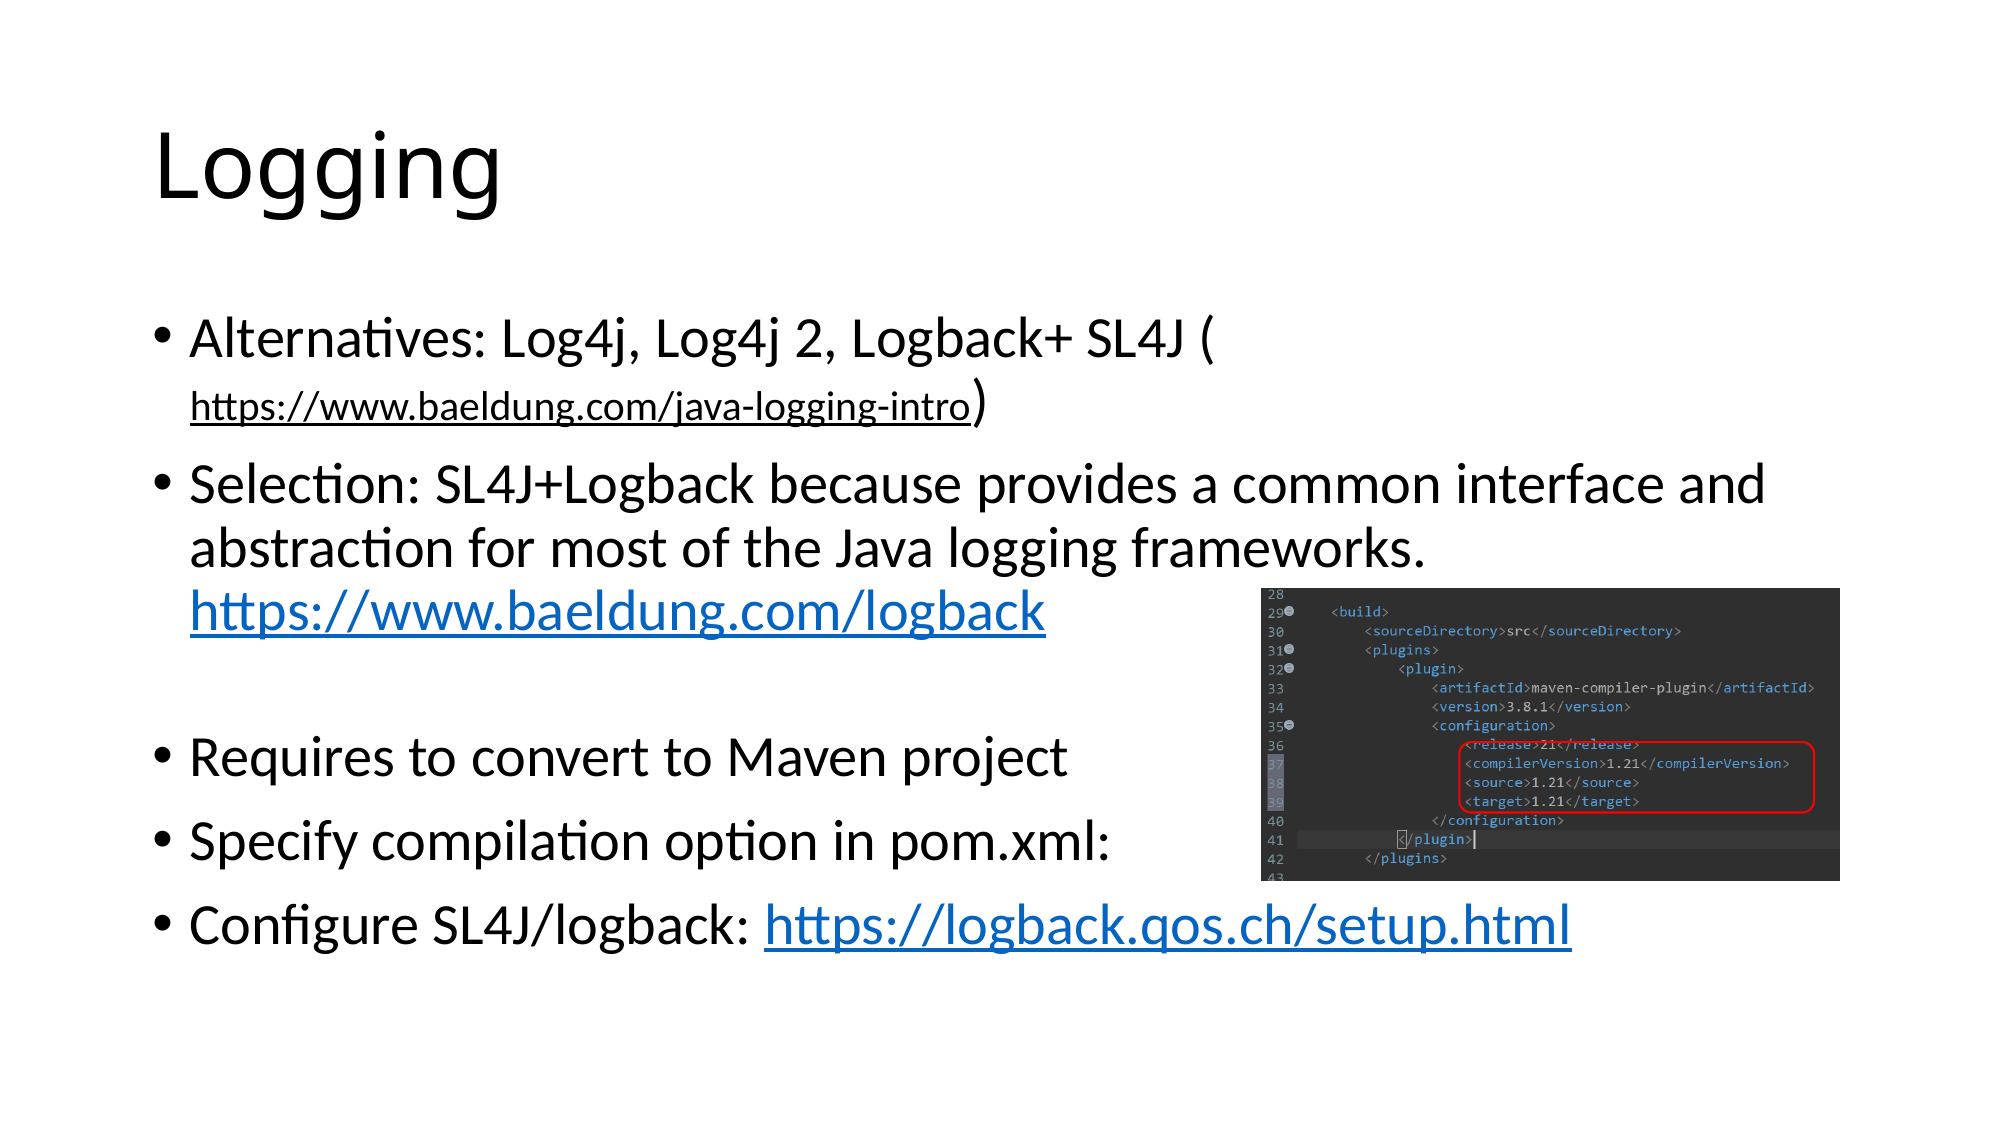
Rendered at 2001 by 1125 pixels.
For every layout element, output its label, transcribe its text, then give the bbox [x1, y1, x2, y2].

title Logging [137, 59, 1863, 278]
picture [1261, 588, 1840, 881]
list Alternatives: Log4j, Log4j 2, Logback+ SL4J (https://www.baeldung.com/java-logging-intro) Selection: SL4J+Logback because provides a common interface and abstraction for most of the Java logging frameworks. https://www.baeldung.com/logback Requires to convert to Maven project Specify compilation option in pom.xml: Configure SL4J/logback: https://logback.qos.ch/setup.html [137, 299, 1863, 1014]
